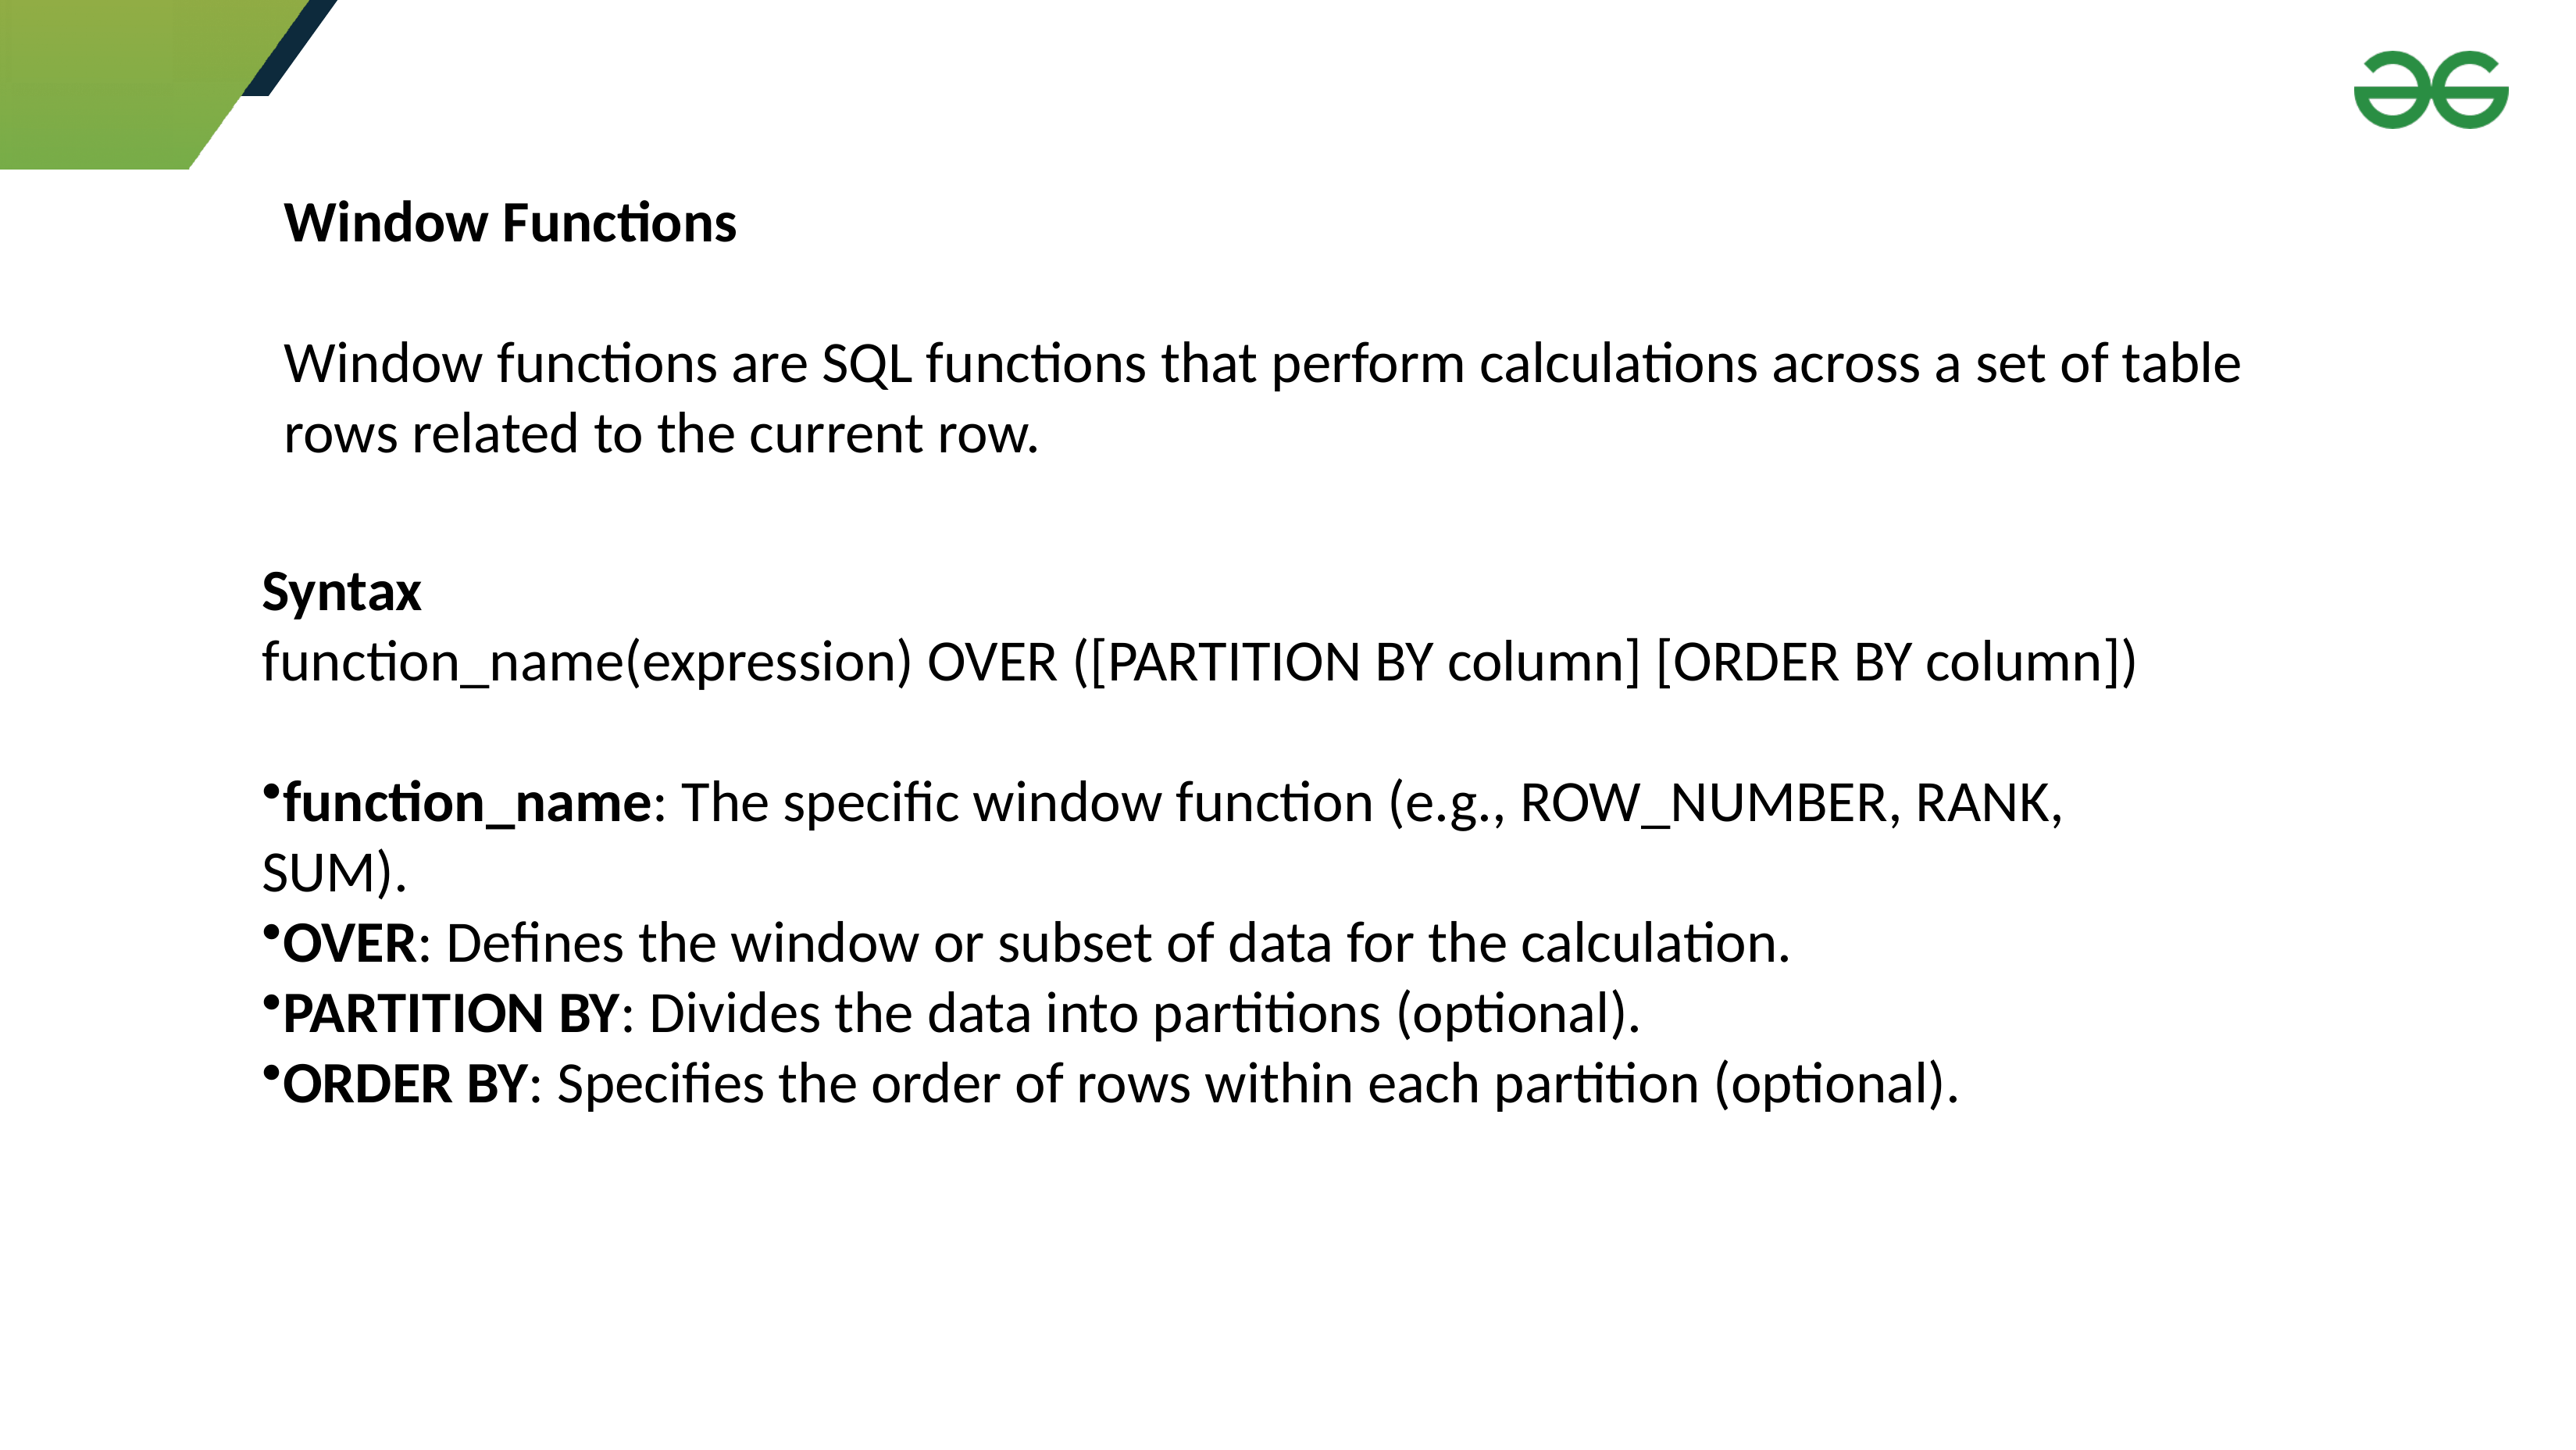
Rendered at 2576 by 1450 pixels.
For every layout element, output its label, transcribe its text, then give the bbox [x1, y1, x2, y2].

text_box Window Functions Window functions are SQL functions that perform calculations across a set of table rows related to the current row. [272, 177, 2323, 612]
text_box Syntax function_name(expression) OVER ([PARTITION BY column] [ORDER BY column]) function_name: The specific window function (e.g., ROW_NUMBER, RANK, SUM). OVER: Defines the window or subset of data for the calculation. PARTITION BY: Divides the data into partitions (optional). ORDER BY: Specifies the order of rows within each partition (optional). [250, 546, 2233, 1262]
picture [0, 0, 309, 170]
picture [2353, 50, 2509, 130]
